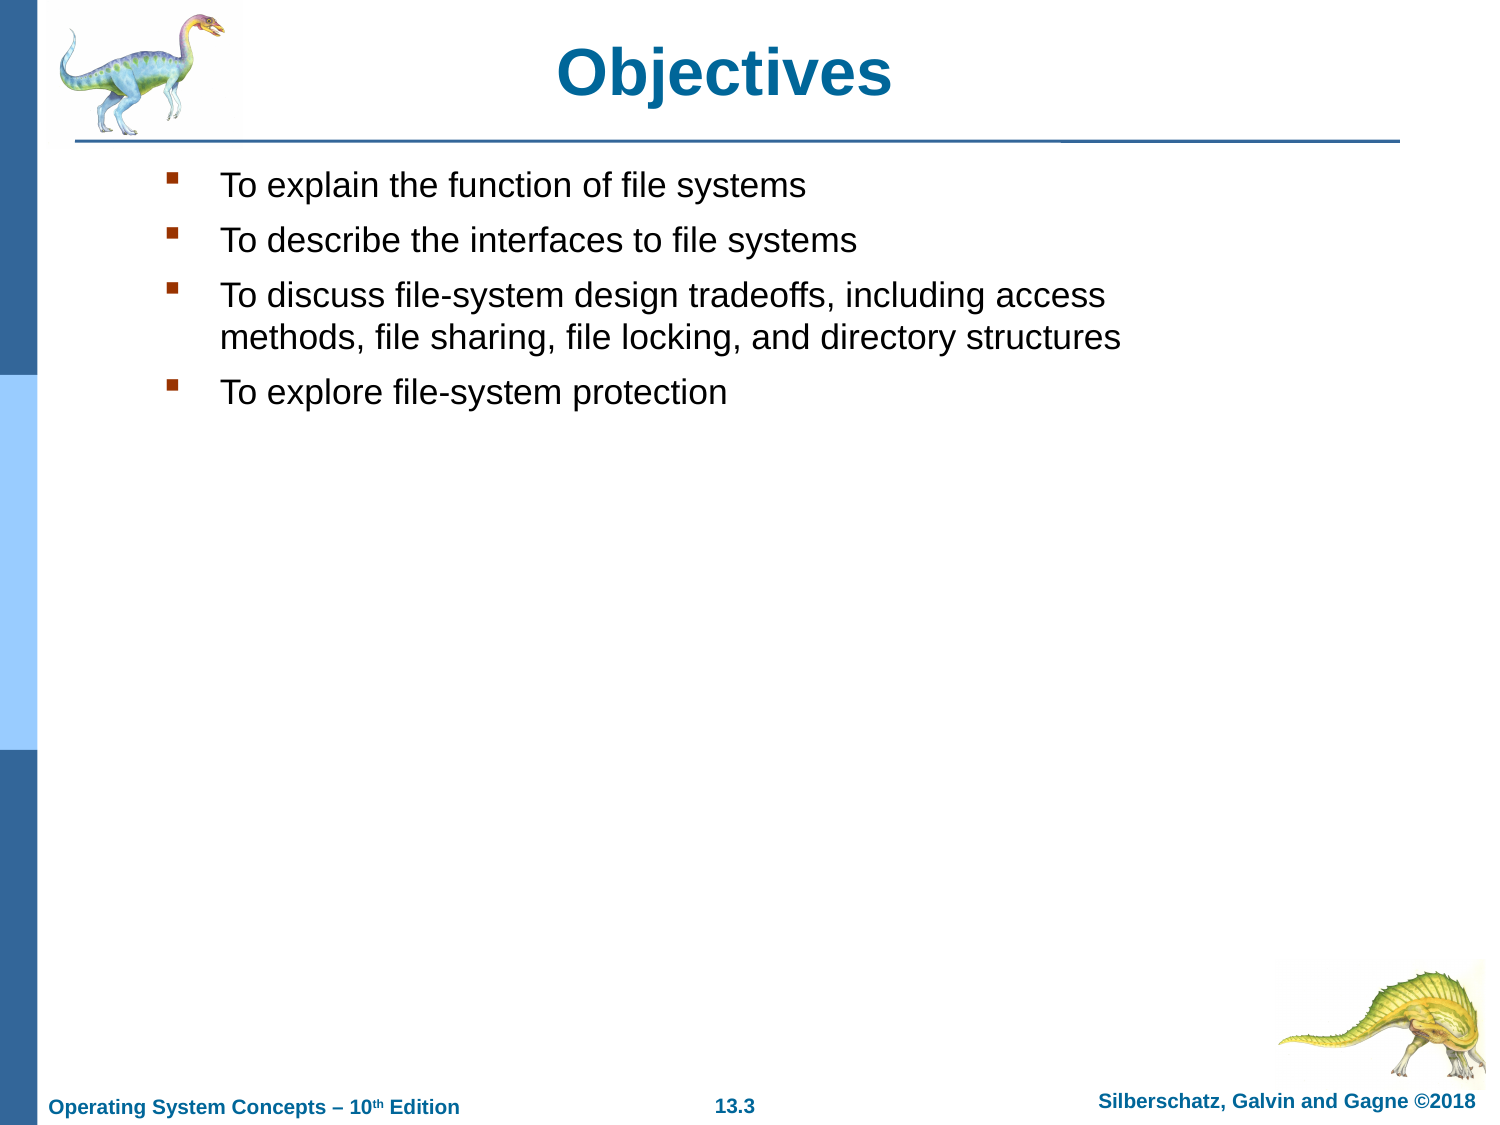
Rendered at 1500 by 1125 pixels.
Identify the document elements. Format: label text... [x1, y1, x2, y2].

picture [46, 0, 243, 149]
title Objectives [50, 21, 1401, 116]
picture [1275, 959, 1486, 1090]
list To explain the function of file systems To describe the interfaces to file systems To discuss file-system design tradeoffs, including access methods, file sharing, file locking, and directory structures To explore file-system protection [148, 154, 1225, 894]
